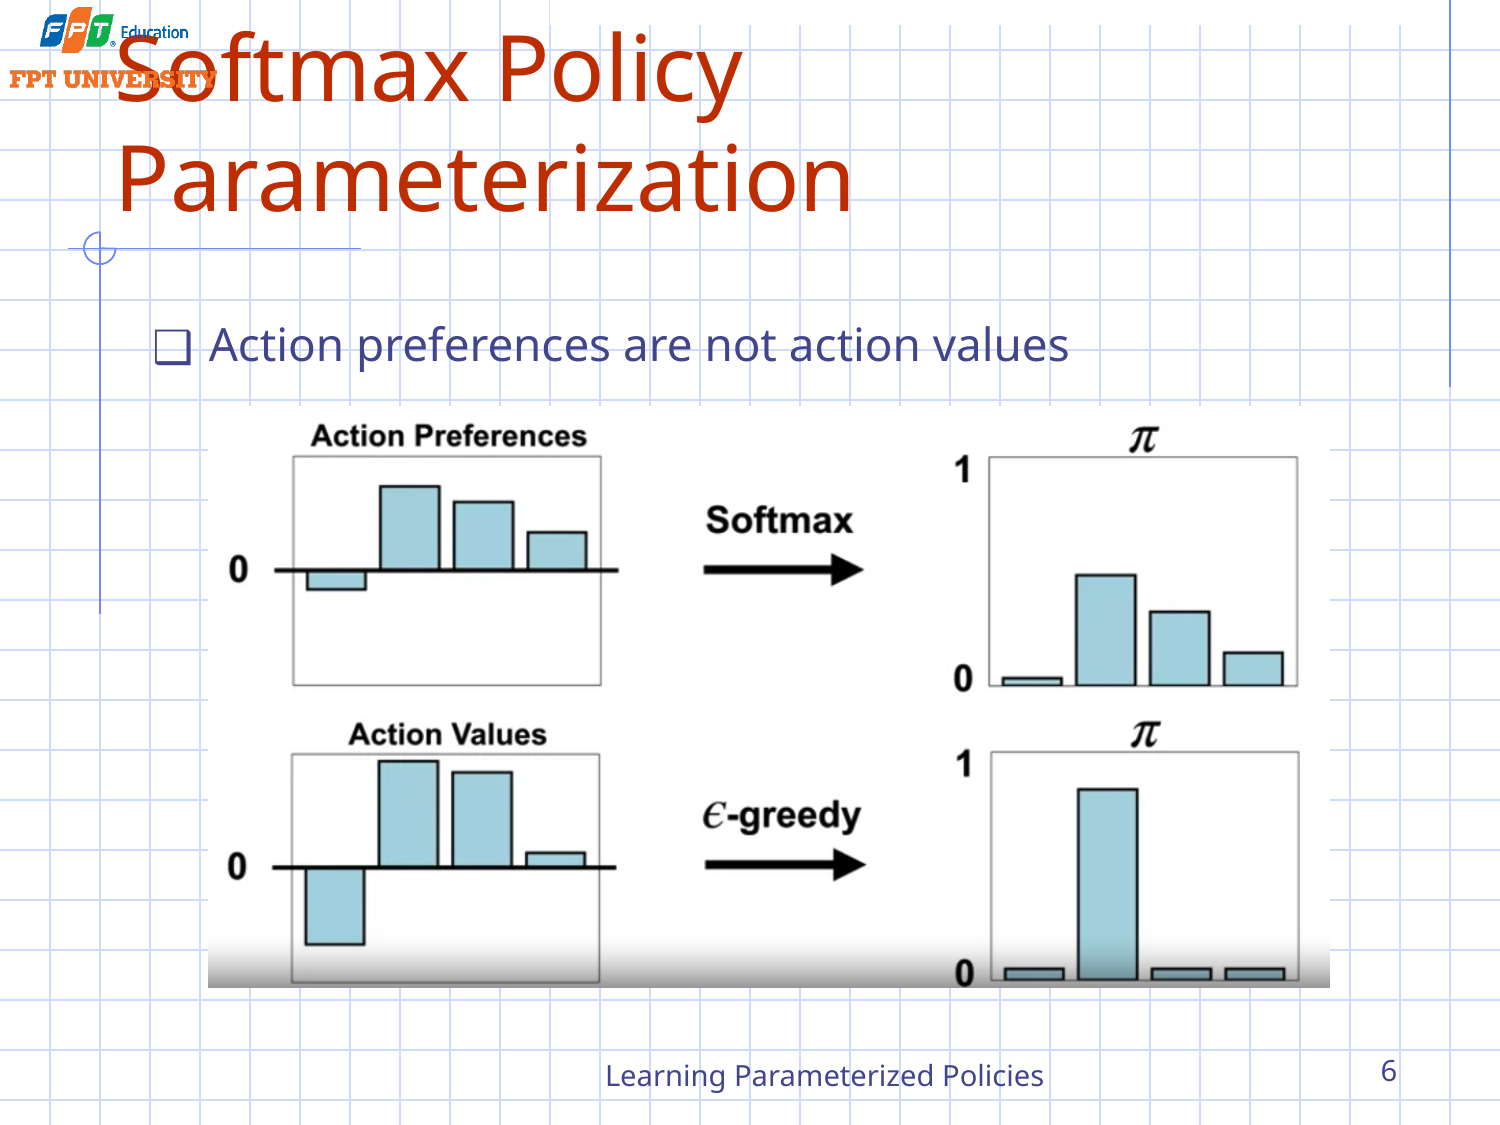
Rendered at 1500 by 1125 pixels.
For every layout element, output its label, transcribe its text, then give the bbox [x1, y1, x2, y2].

list Action preferences are not action values [137, 280, 1400, 988]
title Softmax Policy Parameterization [99, 50, 1466, 238]
picture [208, 405, 1330, 988]
picture [10, 6, 217, 88]
text_box Learning Parameterized Policies [587, 1024, 1063, 1100]
text_box 6 [1099, 1024, 1413, 1100]
